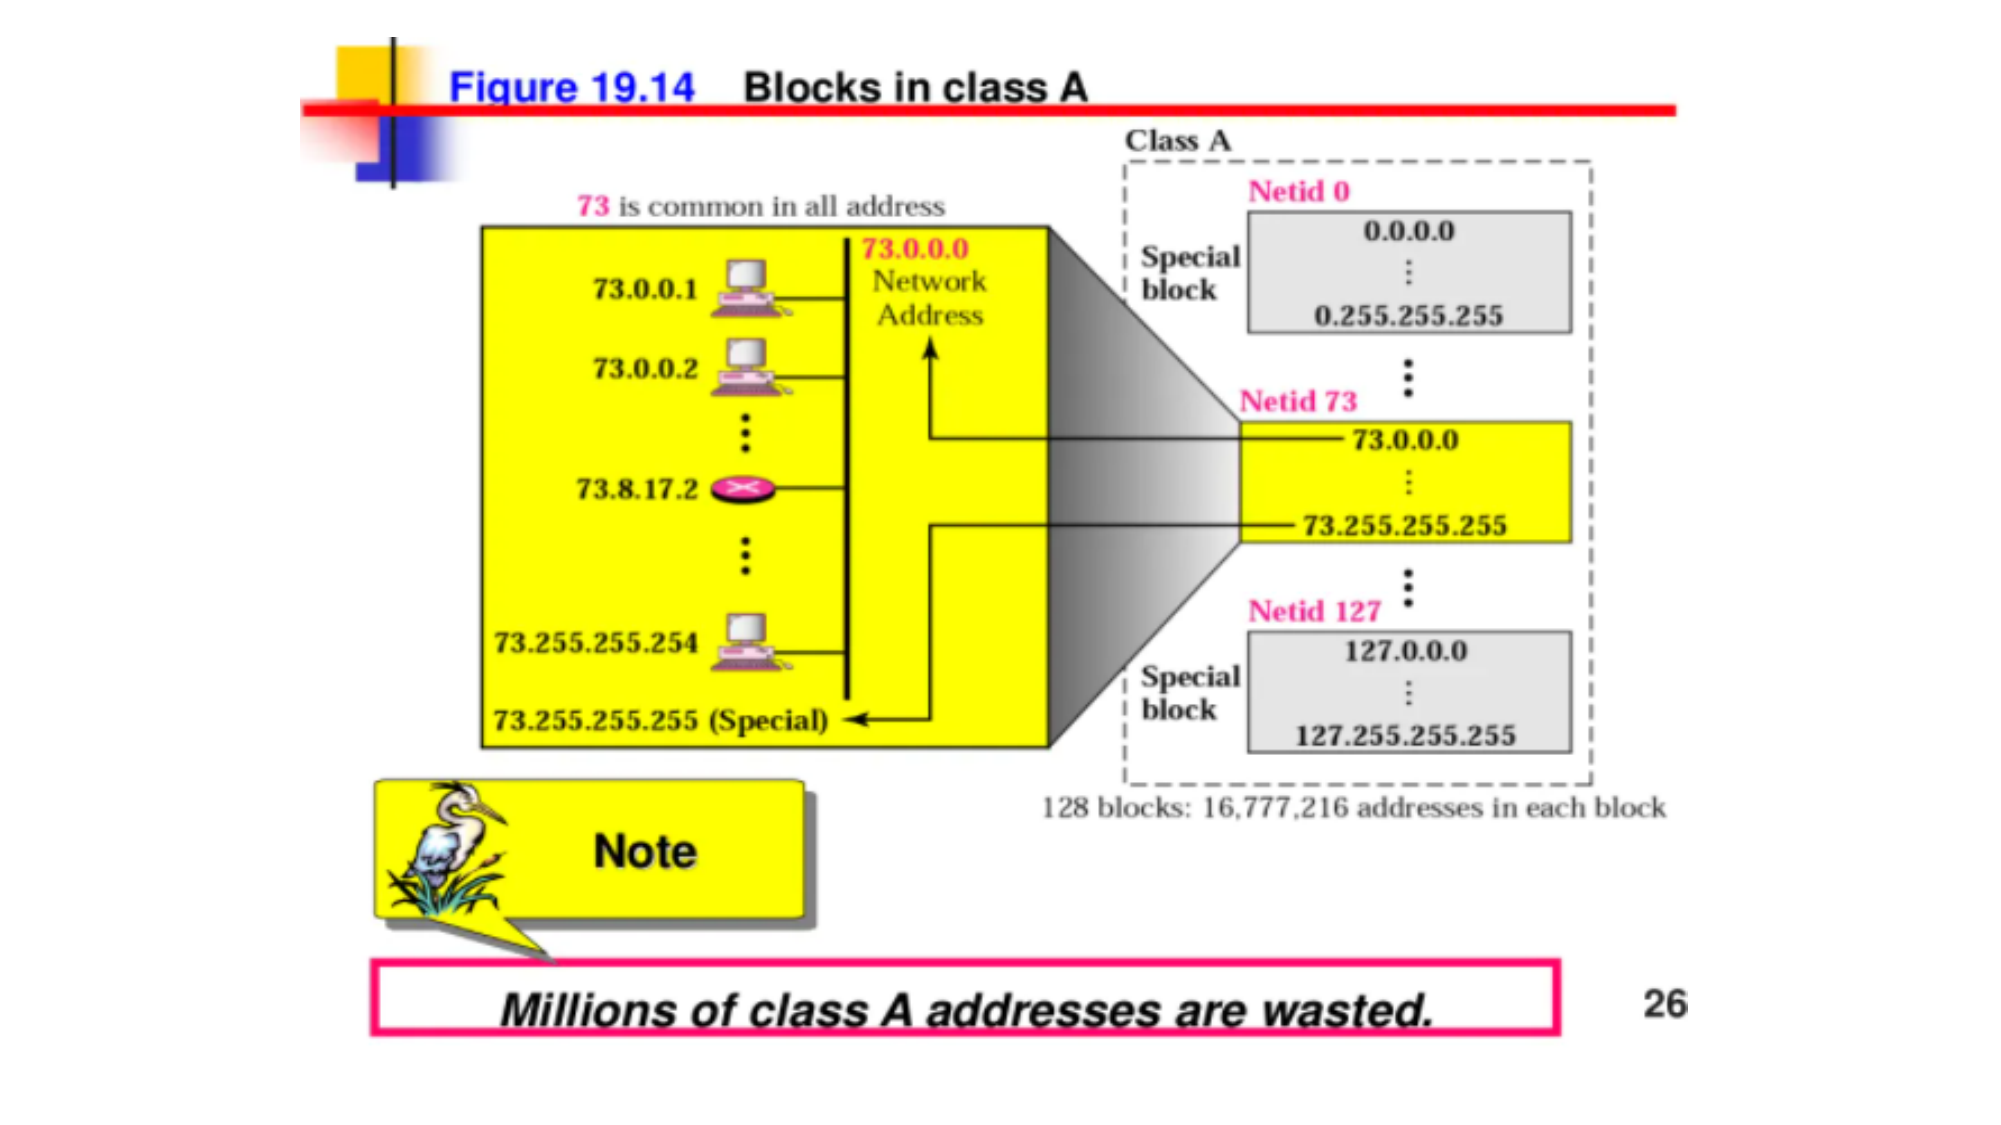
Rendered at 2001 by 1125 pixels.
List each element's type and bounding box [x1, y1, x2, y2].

picture [299, 37, 1688, 1050]
